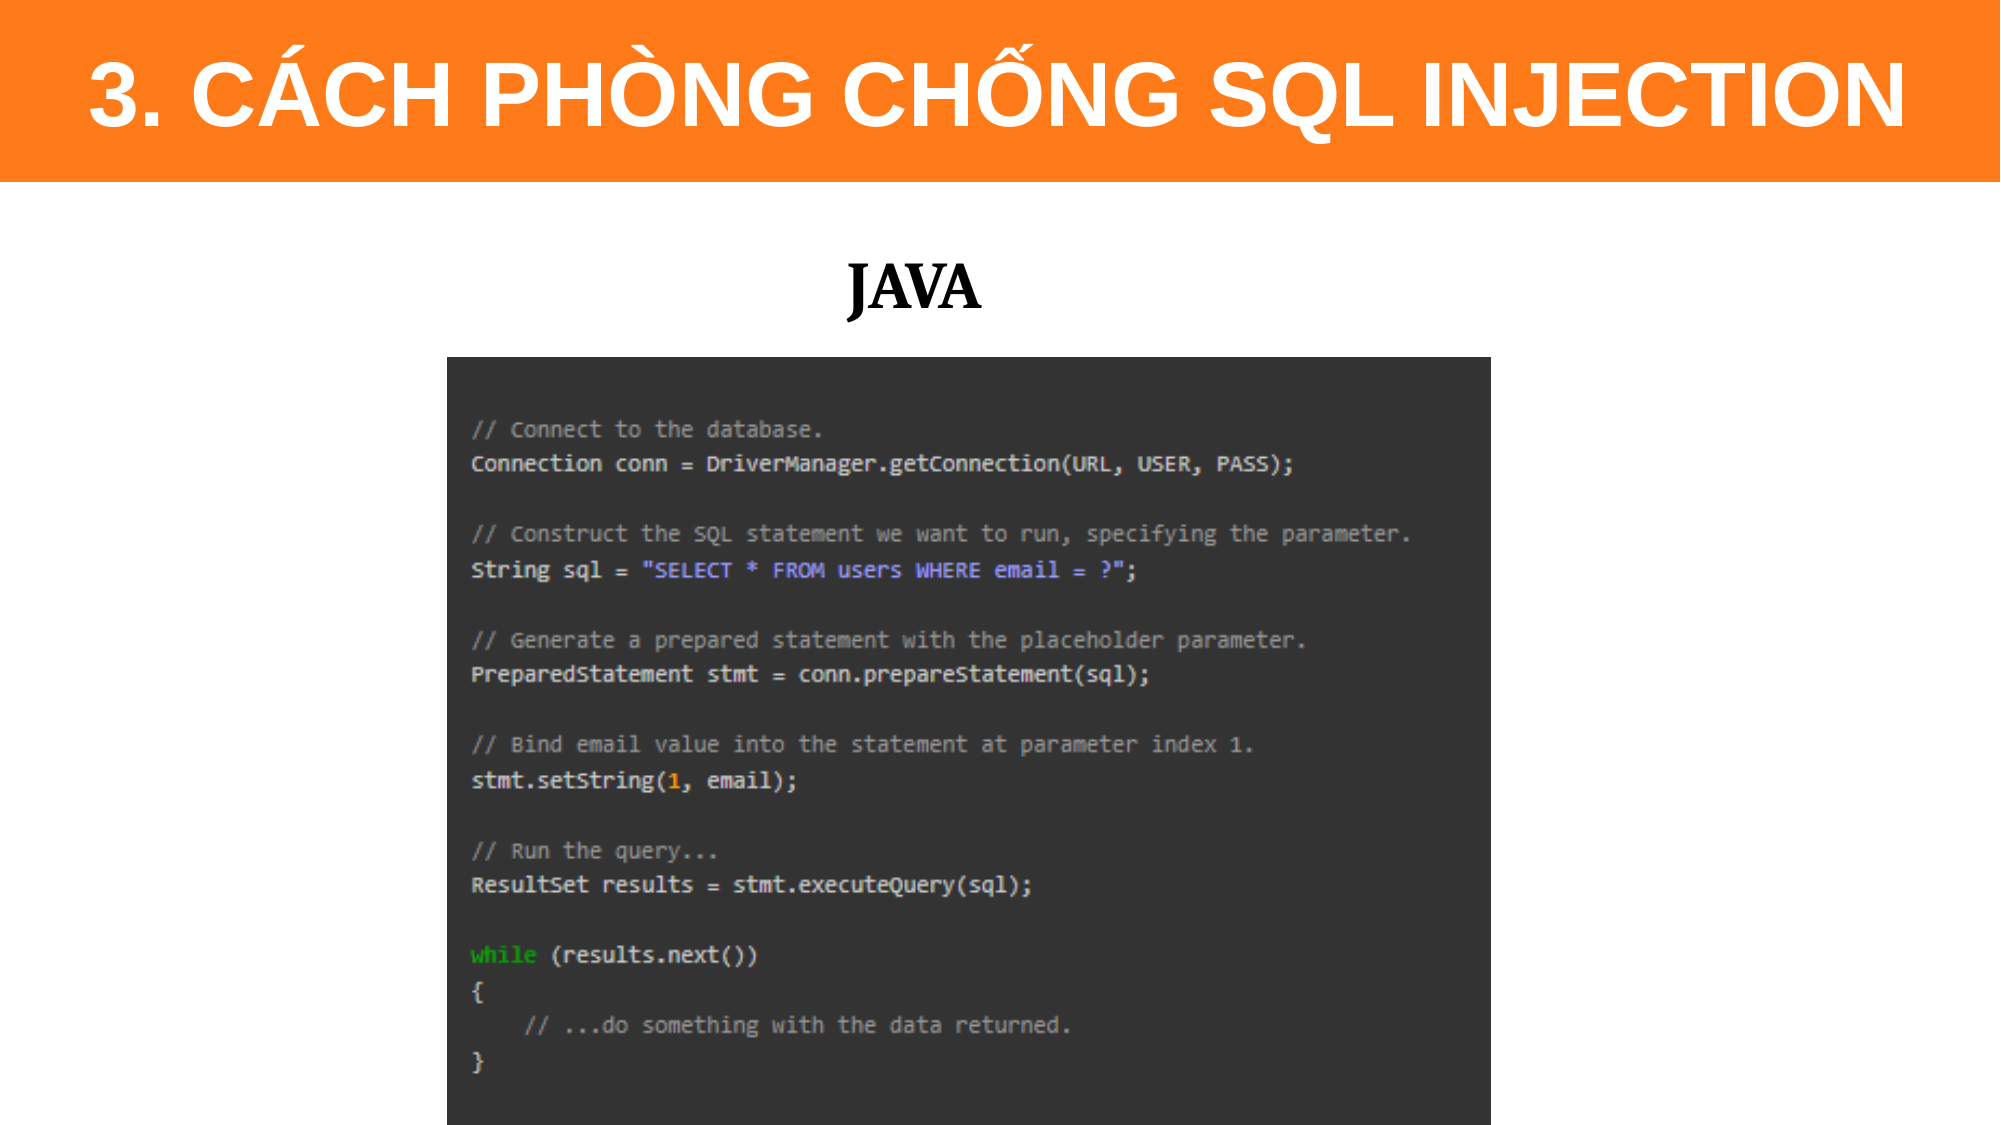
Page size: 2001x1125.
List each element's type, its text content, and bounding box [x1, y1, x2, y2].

text_box [0, 0, 2000, 182]
picture [447, 357, 1491, 1125]
text_box 3. CÁCH PHÒNG CHỐNG SQL INJECTION [73, 27, 2000, 153]
text_box JAVA [832, 233, 997, 329]
